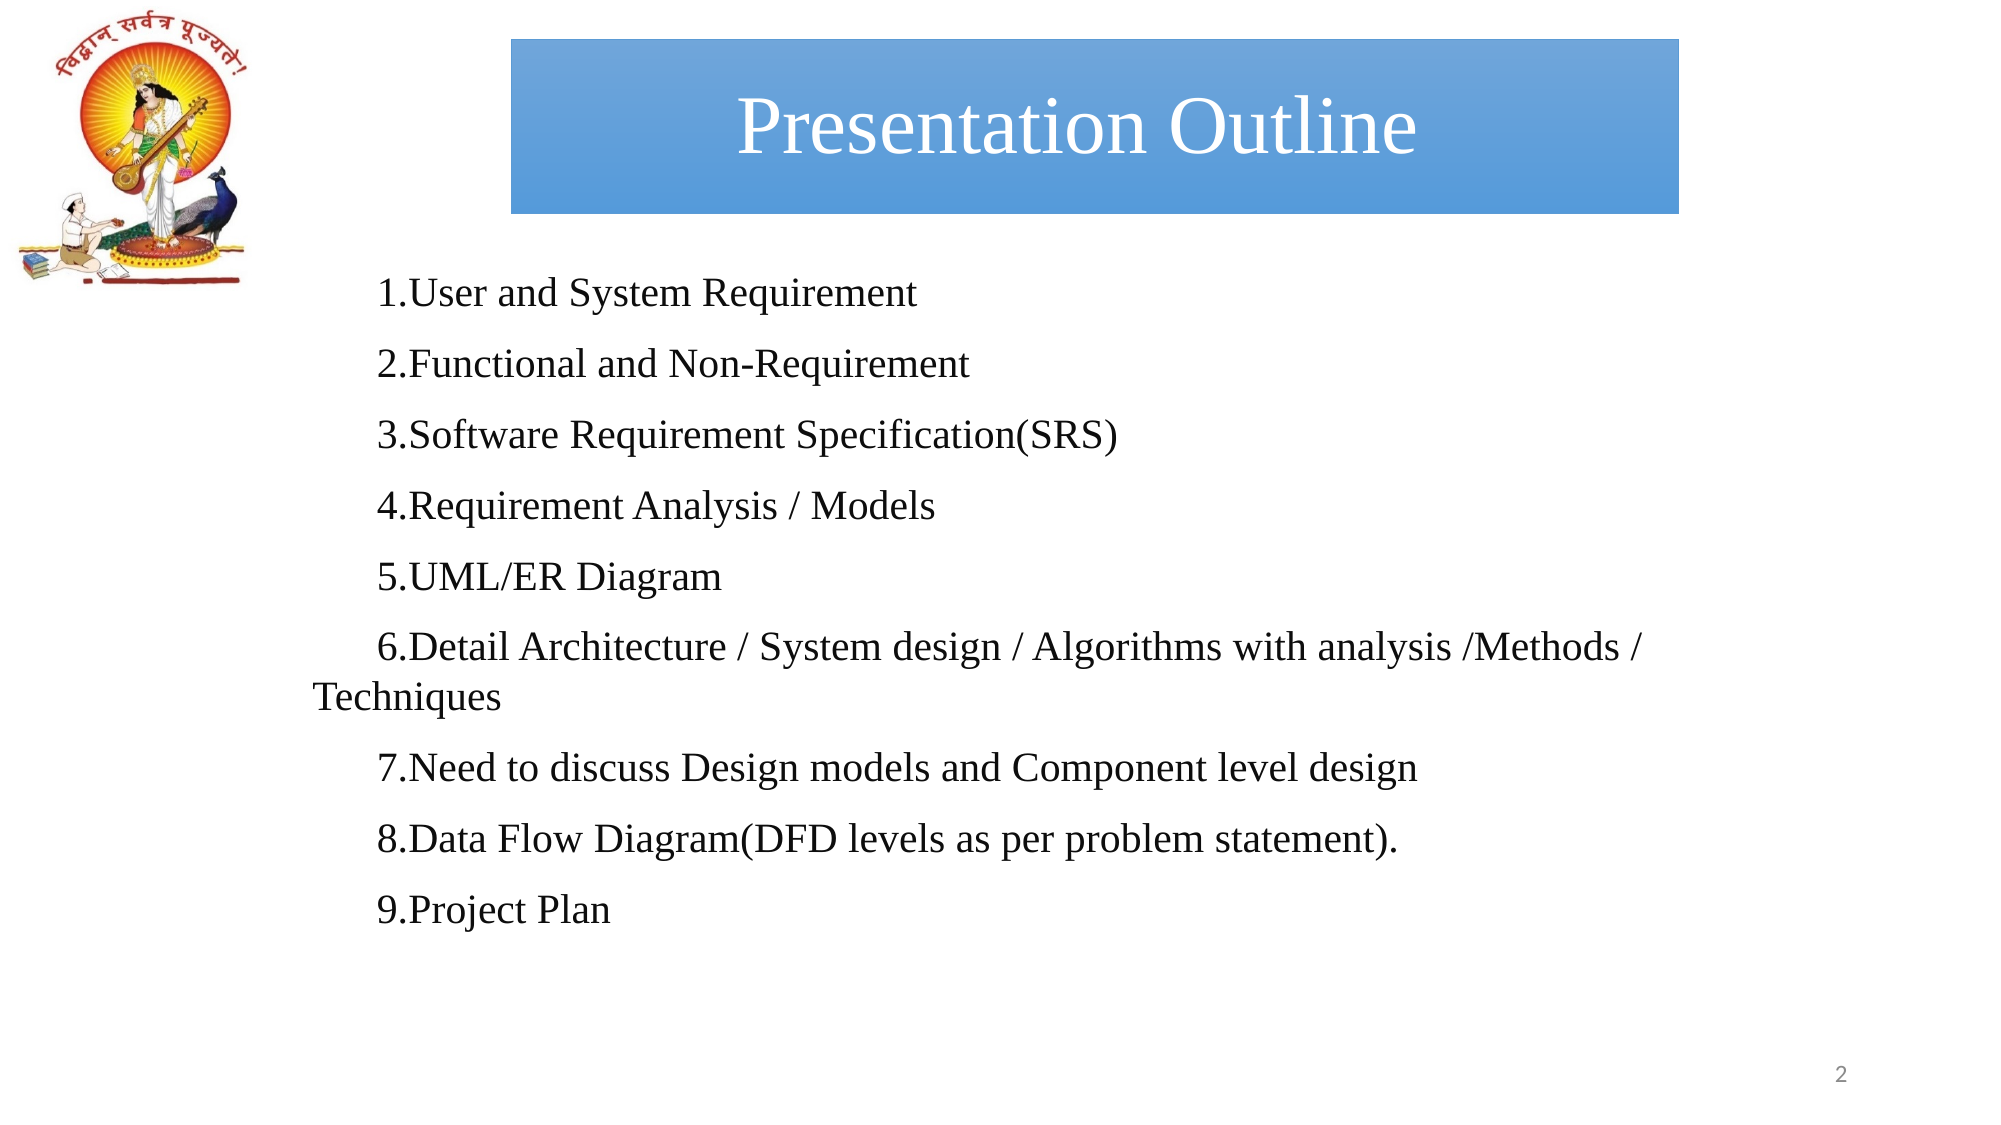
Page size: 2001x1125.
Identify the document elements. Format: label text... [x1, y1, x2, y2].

picture [0, 6, 297, 291]
title Presentation Outline [511, 39, 1679, 214]
slide_number 2 [1412, 1042, 1863, 1103]
list User and System Requirement Functional and Non-Requirement Software Requirement Specification(SRS) Requirement Analysis / Models UML/ER Diagram Detail Architecture / System design / Algorithms with analysis /Methods / Techniques Need to discuss Design models and Component level design Data Flow Diagram(DFD levels as per problem statement). Project Plan [259, 257, 1847, 1000]
